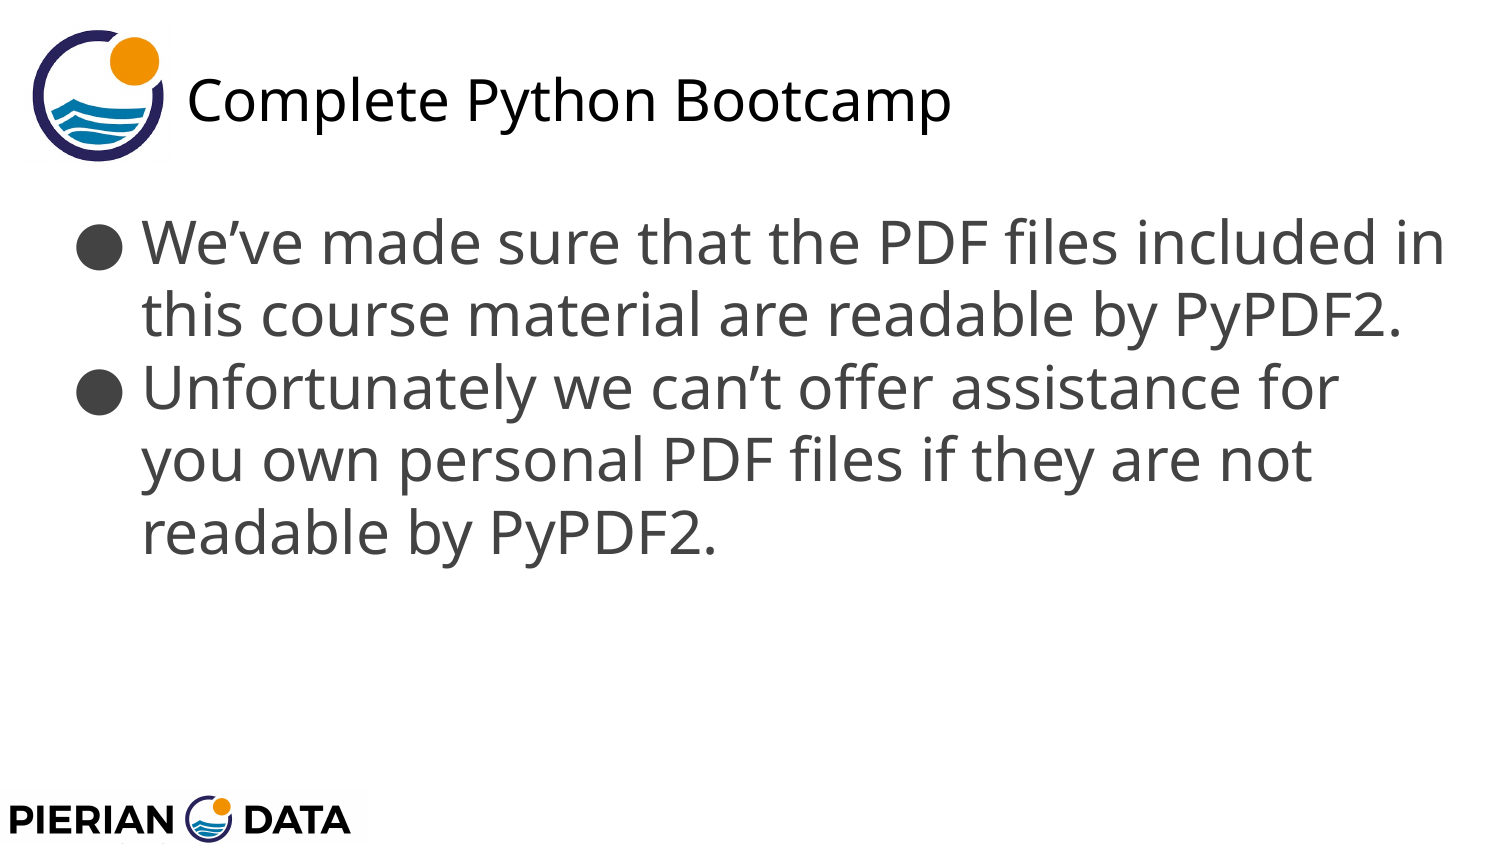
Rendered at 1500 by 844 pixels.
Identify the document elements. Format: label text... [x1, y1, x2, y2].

title Complete Python Bootcamp [176, 48, 1449, 143]
picture [0, 787, 368, 844]
list We’ve made sure that the PDF files included in this course material are readable by PyPDF2. Unfortunately we can’t offer assistance for you own personal PDF files if they are not readable by PyPDF2. [51, 189, 1476, 750]
picture [24, 24, 172, 167]
